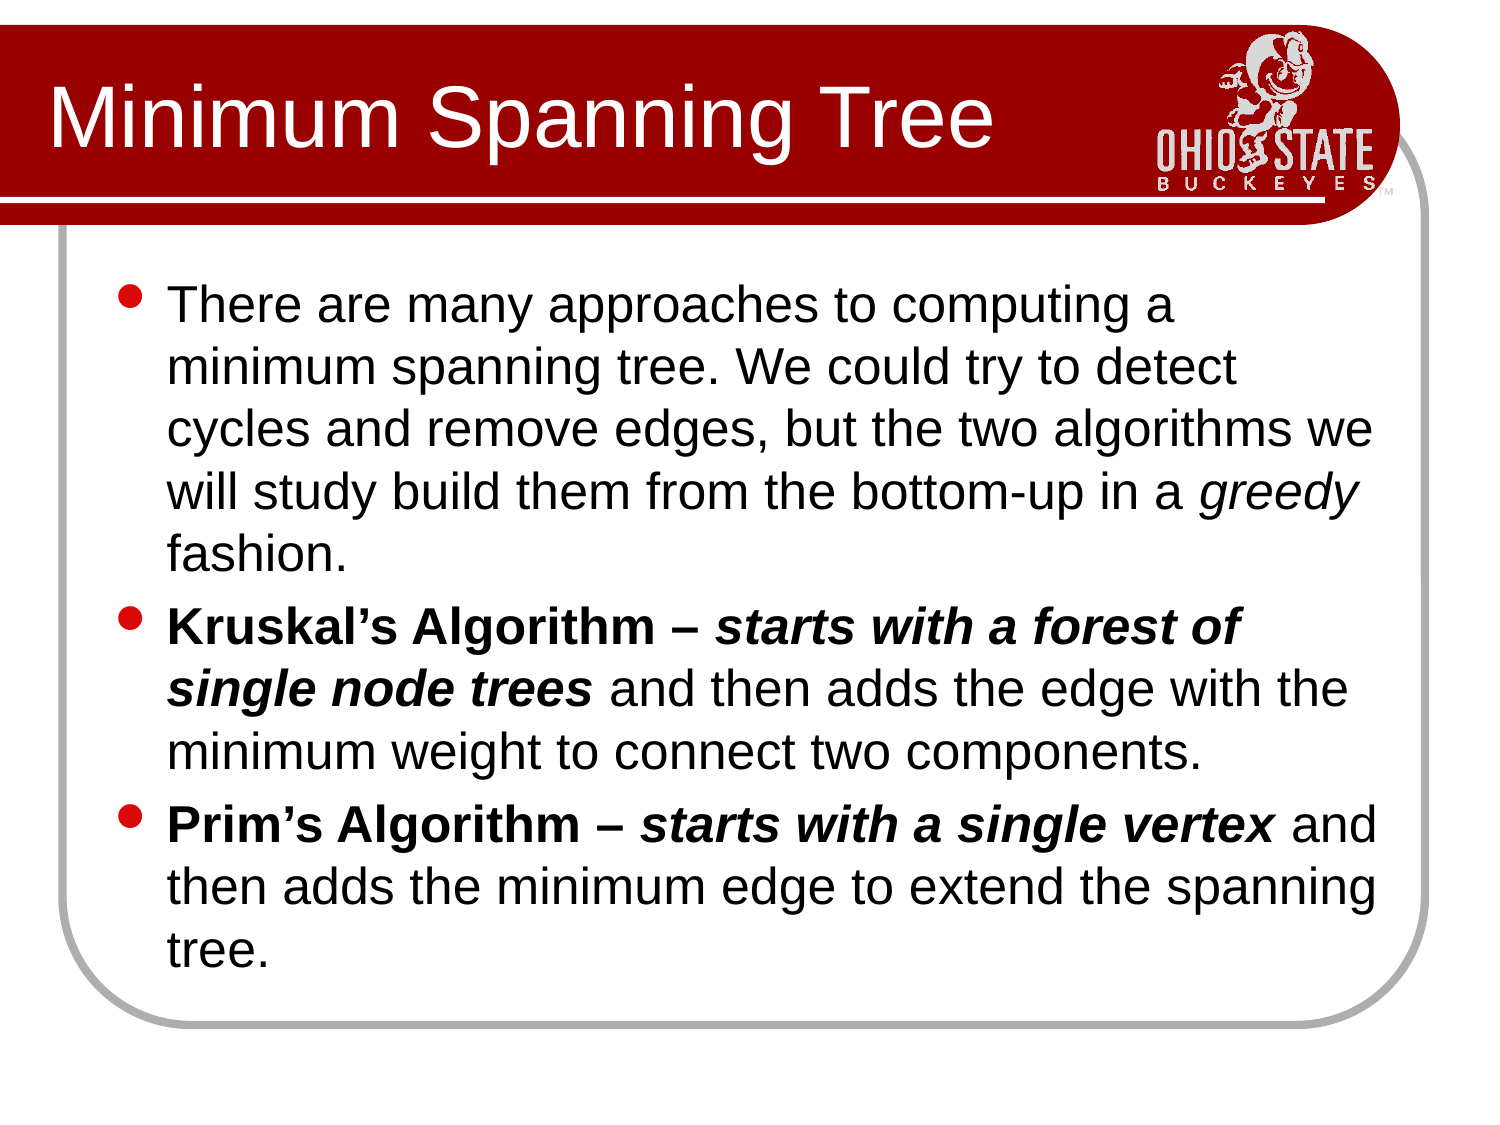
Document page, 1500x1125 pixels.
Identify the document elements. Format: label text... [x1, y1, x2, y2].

list There are many approaches to computing a minimum spanning tree. We could try to detect cycles and remove edges, but the two algorithms we will study build them from the bottom-up in a greedy fashion. Kruskal’s Algorithm – starts with a forest of single node trees and then adds the edge with the minimum weight to connect two components. Prim’s Algorithm – starts with a single vertex and then adds the minimum edge to extend the spanning tree. [99, 262, 1401, 988]
title Minimum Spanning Tree [31, 37, 1201, 188]
